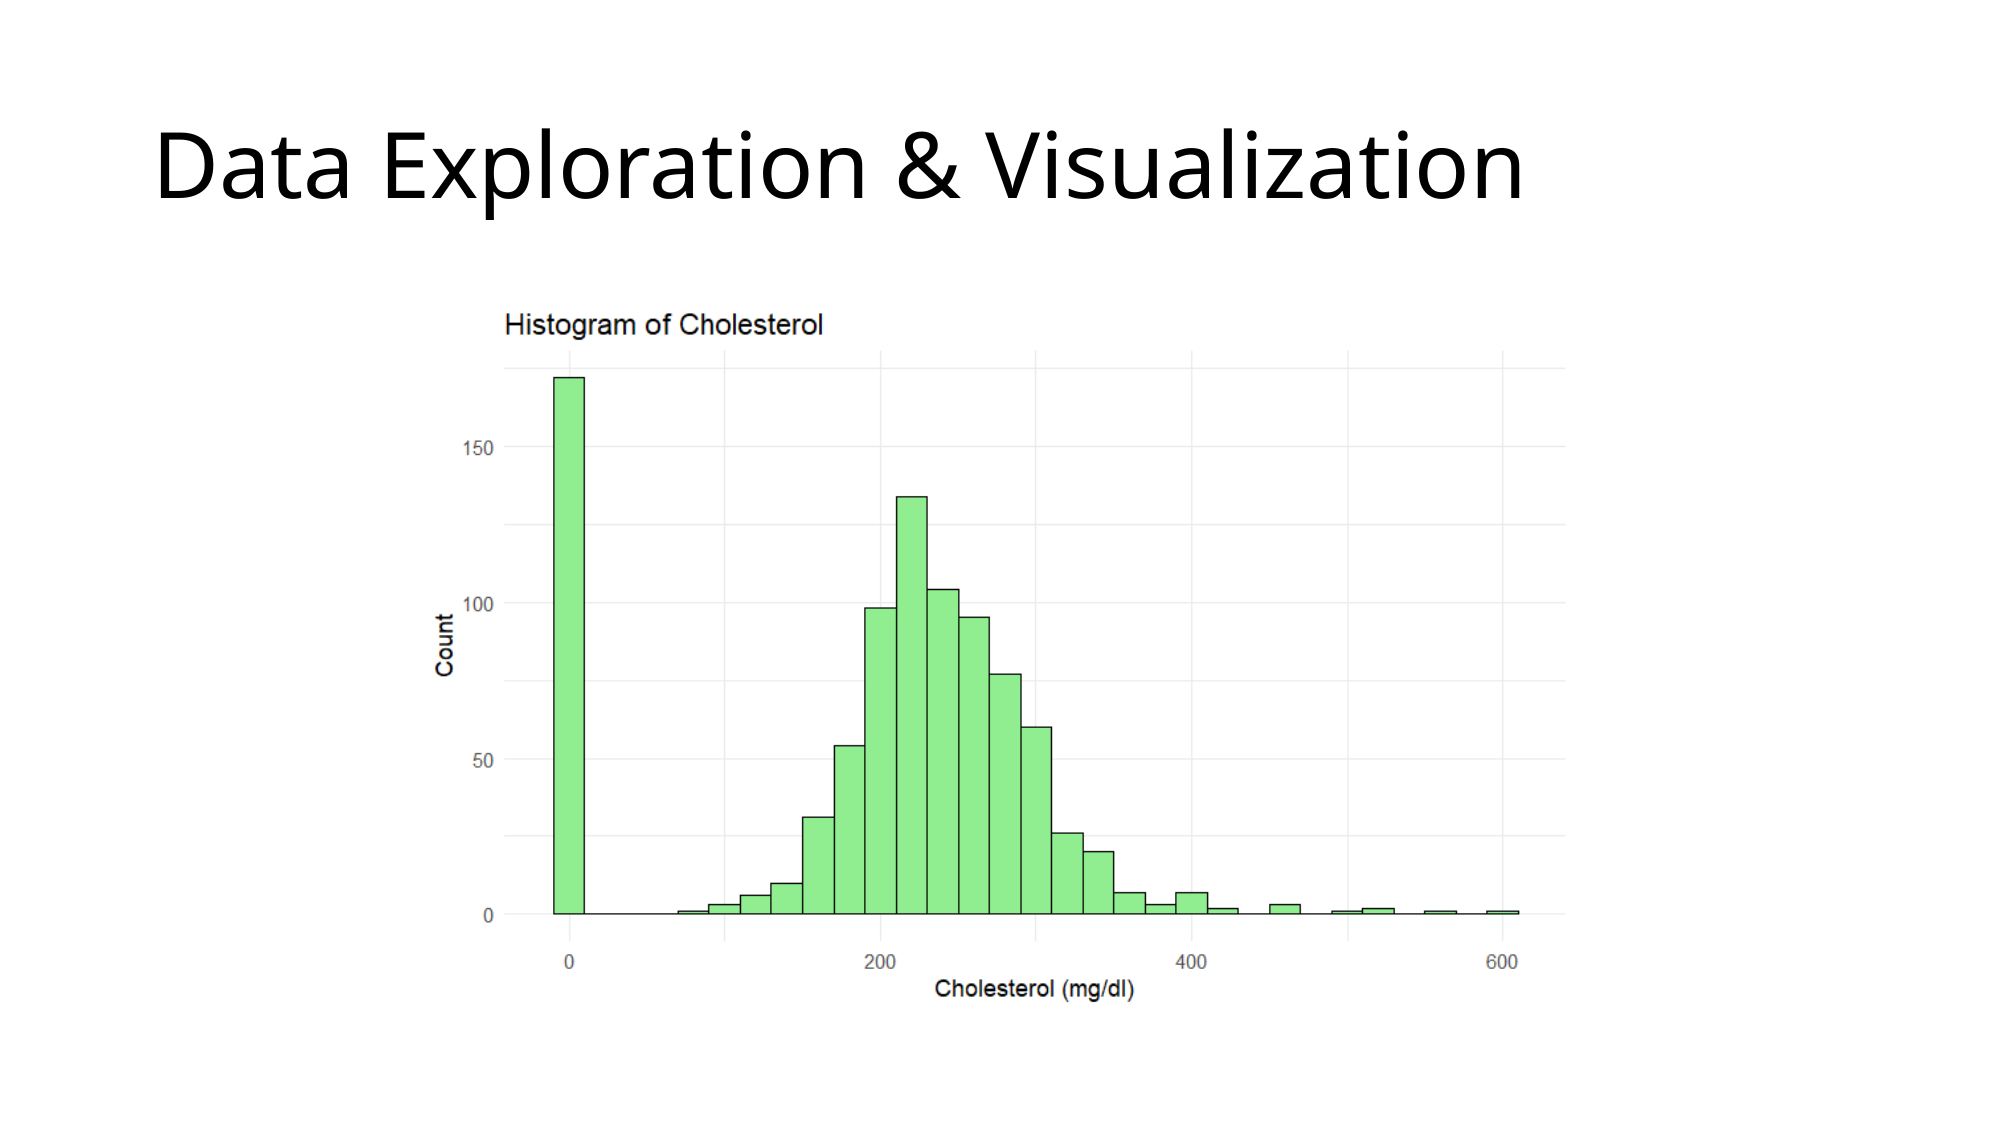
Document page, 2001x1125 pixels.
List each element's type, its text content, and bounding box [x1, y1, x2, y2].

title Data Exploration & Visualization [137, 59, 1863, 278]
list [421, 298, 1579, 1014]
